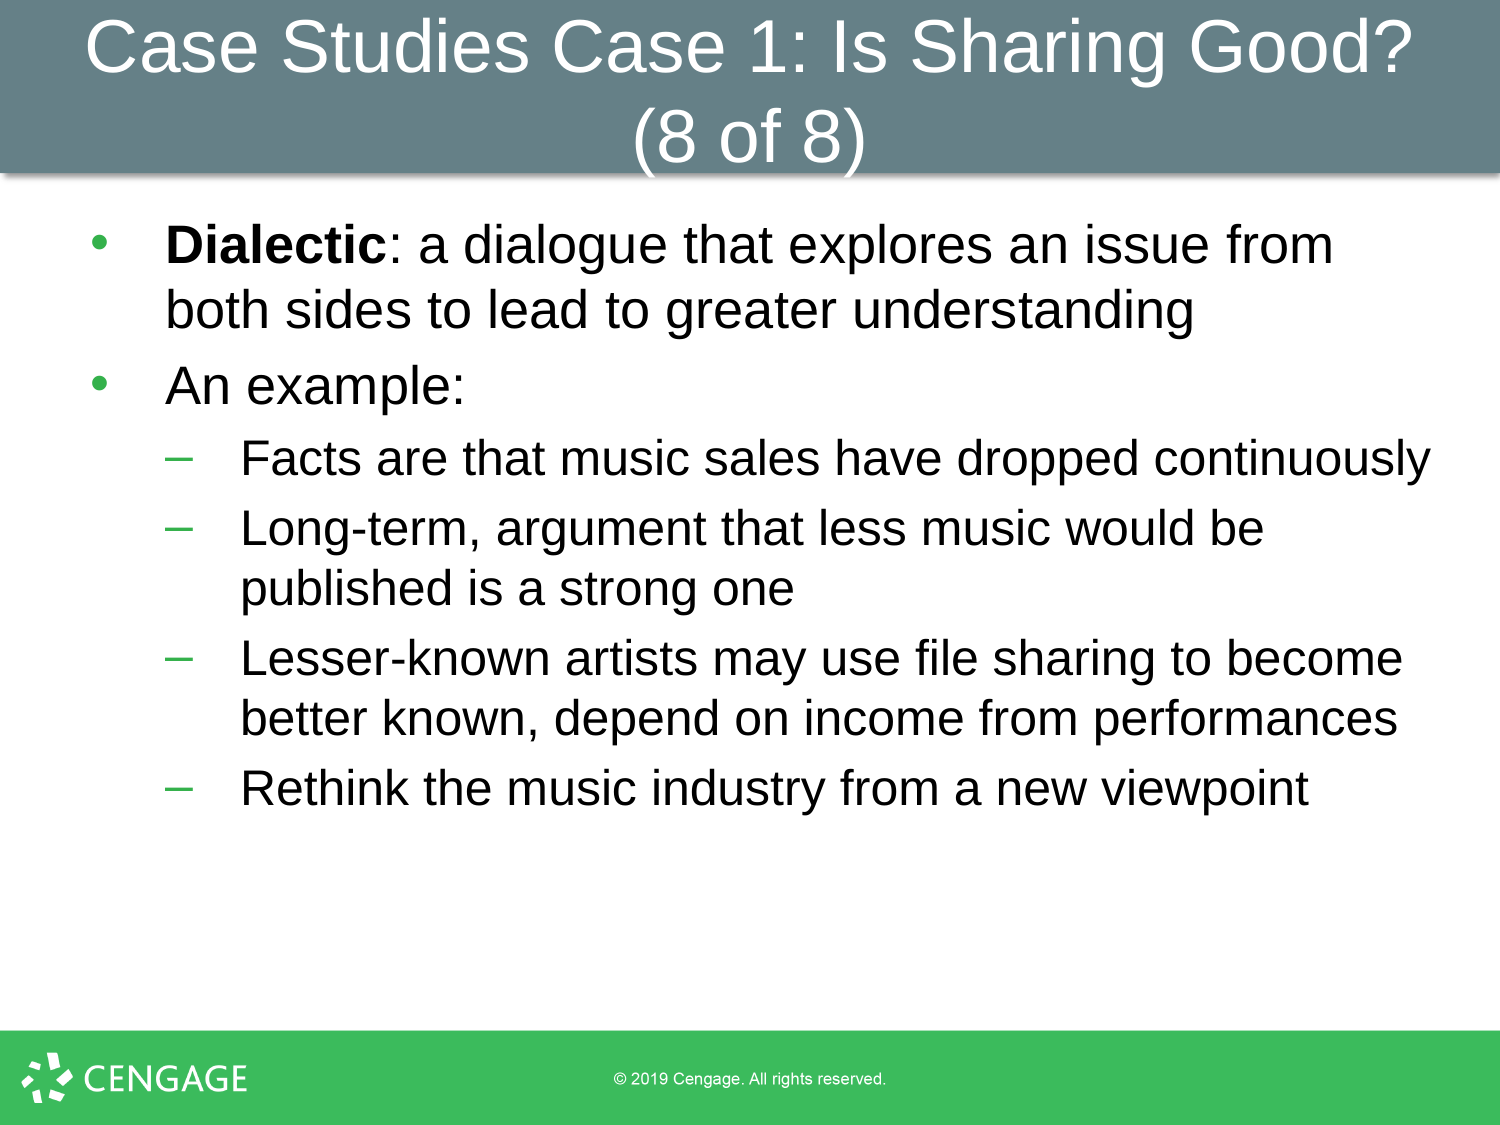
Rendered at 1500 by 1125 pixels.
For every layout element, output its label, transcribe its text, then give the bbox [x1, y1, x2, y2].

picture [0, 0, 1500, 1125]
list Dialectic: a dialogue that explores an issue from both sides to lead to greater understanding An example: Facts are that music sales have dropped continuously Long-term, argument that less music would be published is a strong one Lesser-known artists may use file sharing to become better known, depend on income from performances Rethink the music industry from a new viewpoint [75, 201, 1467, 1005]
title Case Studies Case 1: Is Sharing Good? (8 of 8) [29, 0, 1471, 174]
